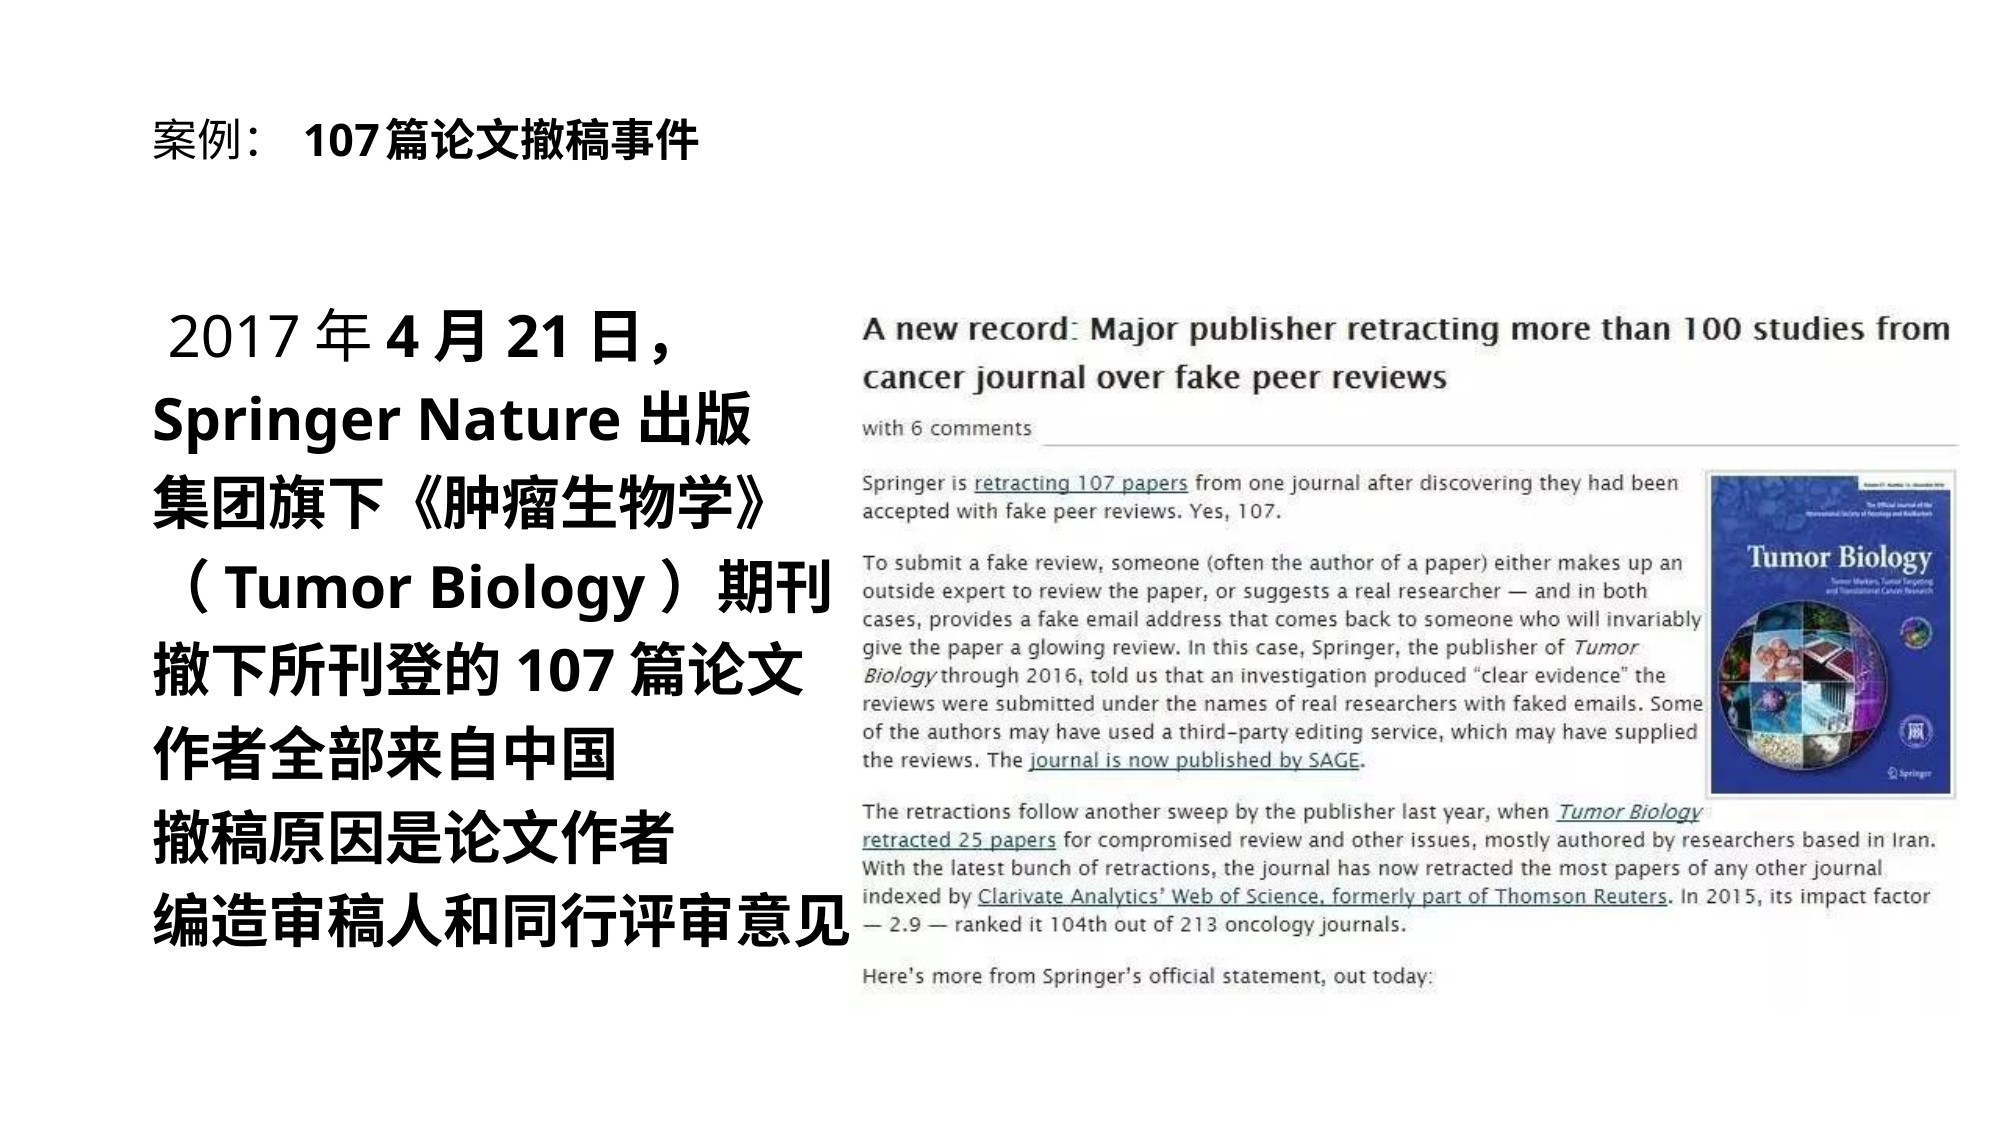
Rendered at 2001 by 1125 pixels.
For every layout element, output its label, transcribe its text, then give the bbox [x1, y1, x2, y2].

picture [850, 268, 1960, 1010]
title 案例： 107篇论文撤稿事件 [137, 59, 1863, 278]
list 2017年4月21日， Springer Nature出版 集团旗下《肿瘤生物学》 （Tumor Biology）期刊 撤下所刊登的107篇论文 作者全部来自中国 撤稿原因是论文作者 编造审稿人和同行评审意见 [137, 299, 1863, 1014]
